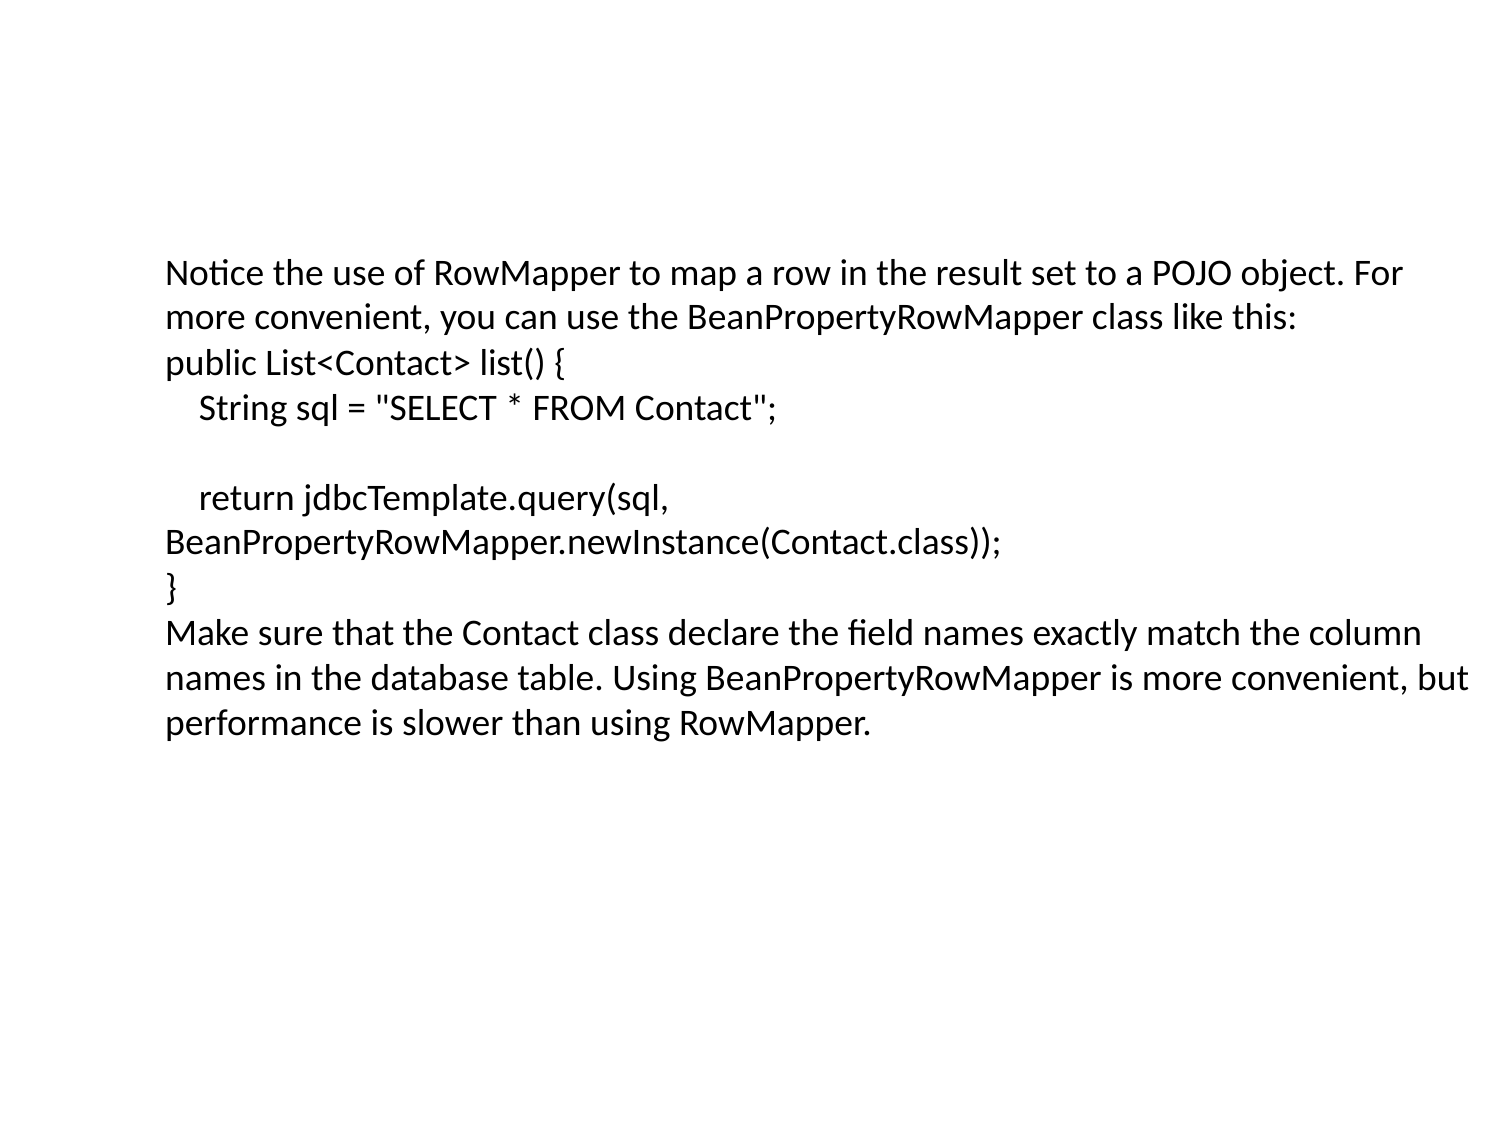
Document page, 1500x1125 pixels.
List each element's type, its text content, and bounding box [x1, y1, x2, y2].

text_box Notice the use of RowMapper to map a row in the result set to a POJO object. For more convenient, you can use the BeanPropertyRowMapper class like this: public List<Contact> list() { String sql = "SELECT * FROM Contact"; return jdbcTemplate.query(sql, BeanPropertyRowMapper.newInstance(Contact.class)); } Make sure that the Contact class declare the field names exactly match the column names in the database table. Using BeanPropertyRowMapper is more convenient, but performance is slower than using RowMapper. [149, 149, 1500, 795]
